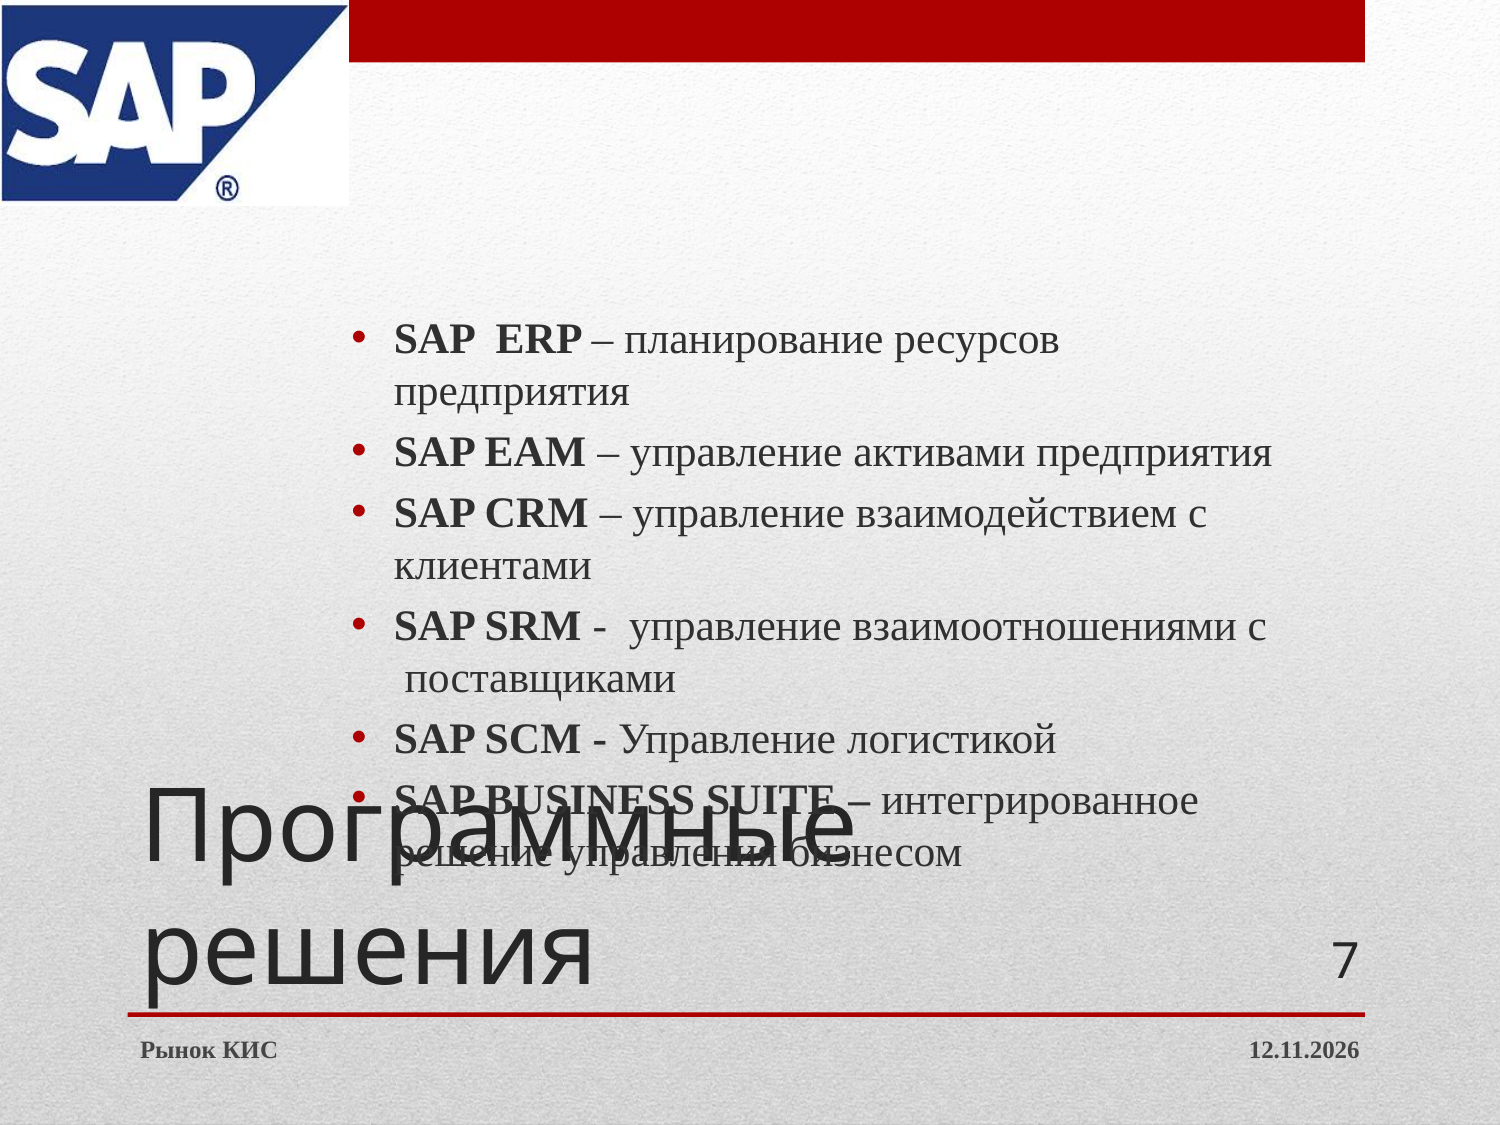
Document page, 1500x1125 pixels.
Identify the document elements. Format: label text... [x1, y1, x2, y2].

slide_number 7 [1250, 933, 1375, 993]
picture [0, 0, 350, 207]
title Программные решения [125, 750, 1238, 1013]
footer Рынок КИС [125, 1018, 925, 1079]
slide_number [1025, 1018, 1375, 1079]
list SAP ERP – планирование ресурсов предприятия SAP EAM – управление активами предприятия SAP CRM – управление взаимодействием с клиентами SAP SRM - управление взаимоотношениями с поставщиками SAP SCM - Управление логистикой SAP BUSINESS SUITE – интегрированное решение управления бизнесом [336, 302, 1291, 941]
